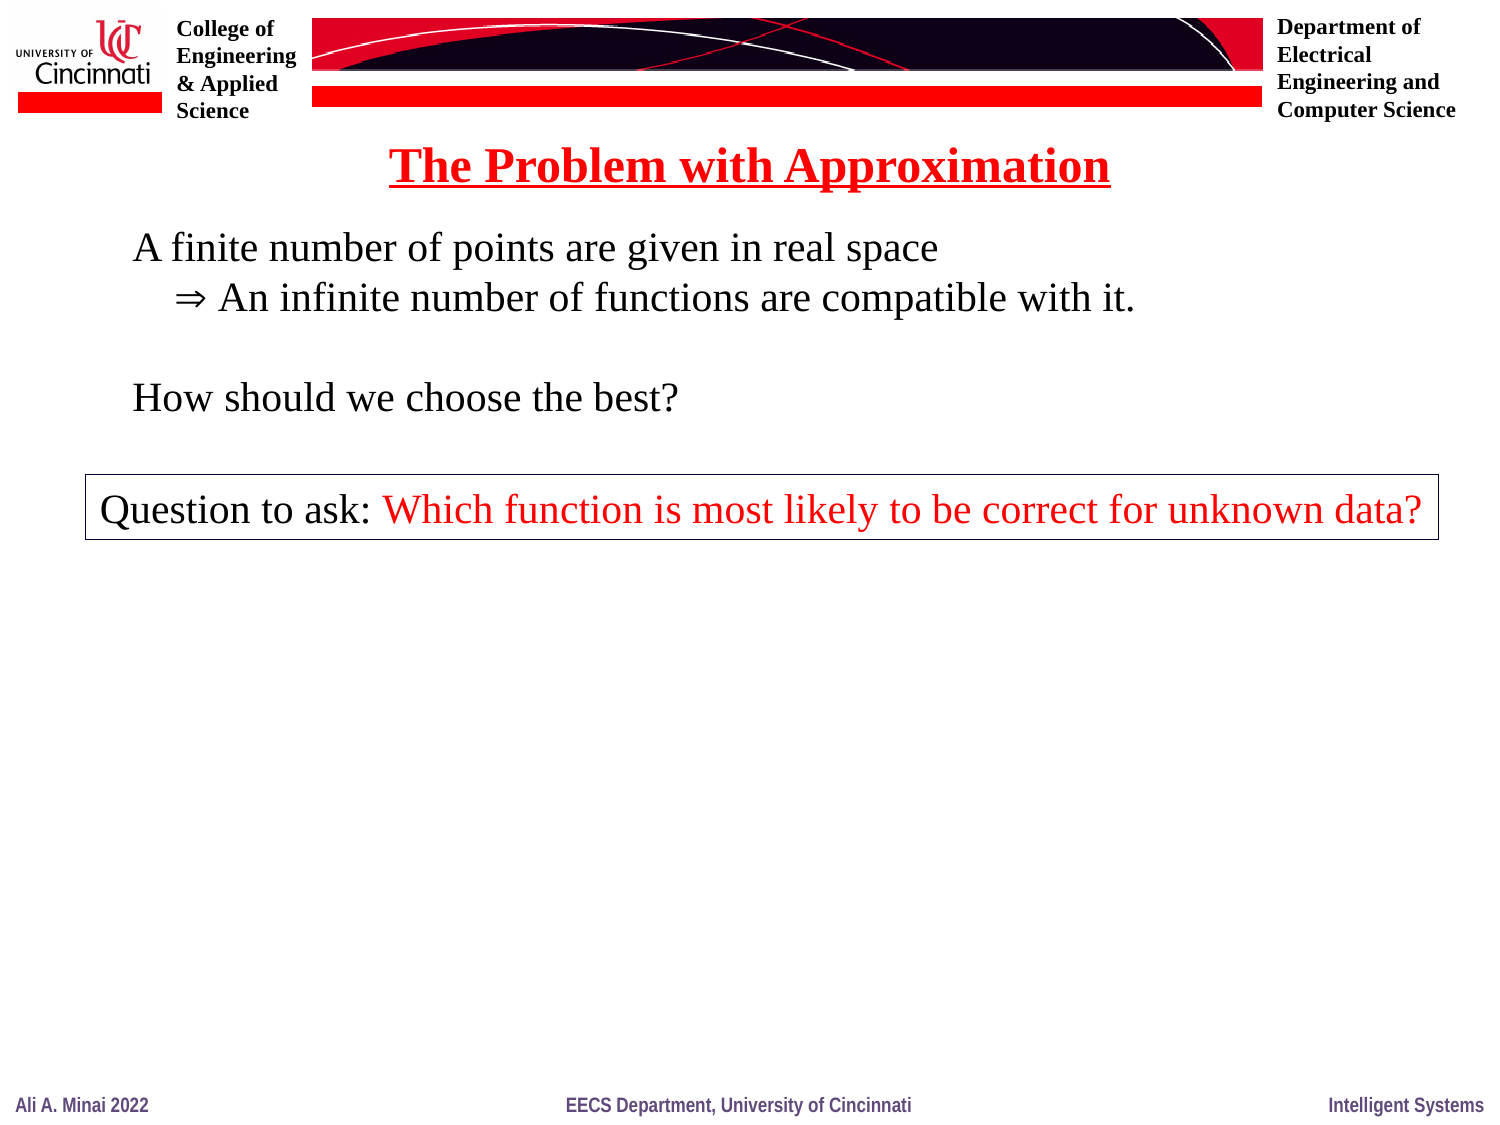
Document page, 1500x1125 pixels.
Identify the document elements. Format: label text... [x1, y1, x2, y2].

picture [6, 5, 163, 99]
text_box The Problem with Approximation [373, 124, 1126, 200]
text_box Question to ask: Which function is most likely to be correct for unknown data? [85, 474, 1438, 540]
text_box A finite number of points are given in real space  An infinite number of functions are compatible with it. How should we choose the best? [117, 212, 1152, 428]
picture [312, 18, 1263, 71]
